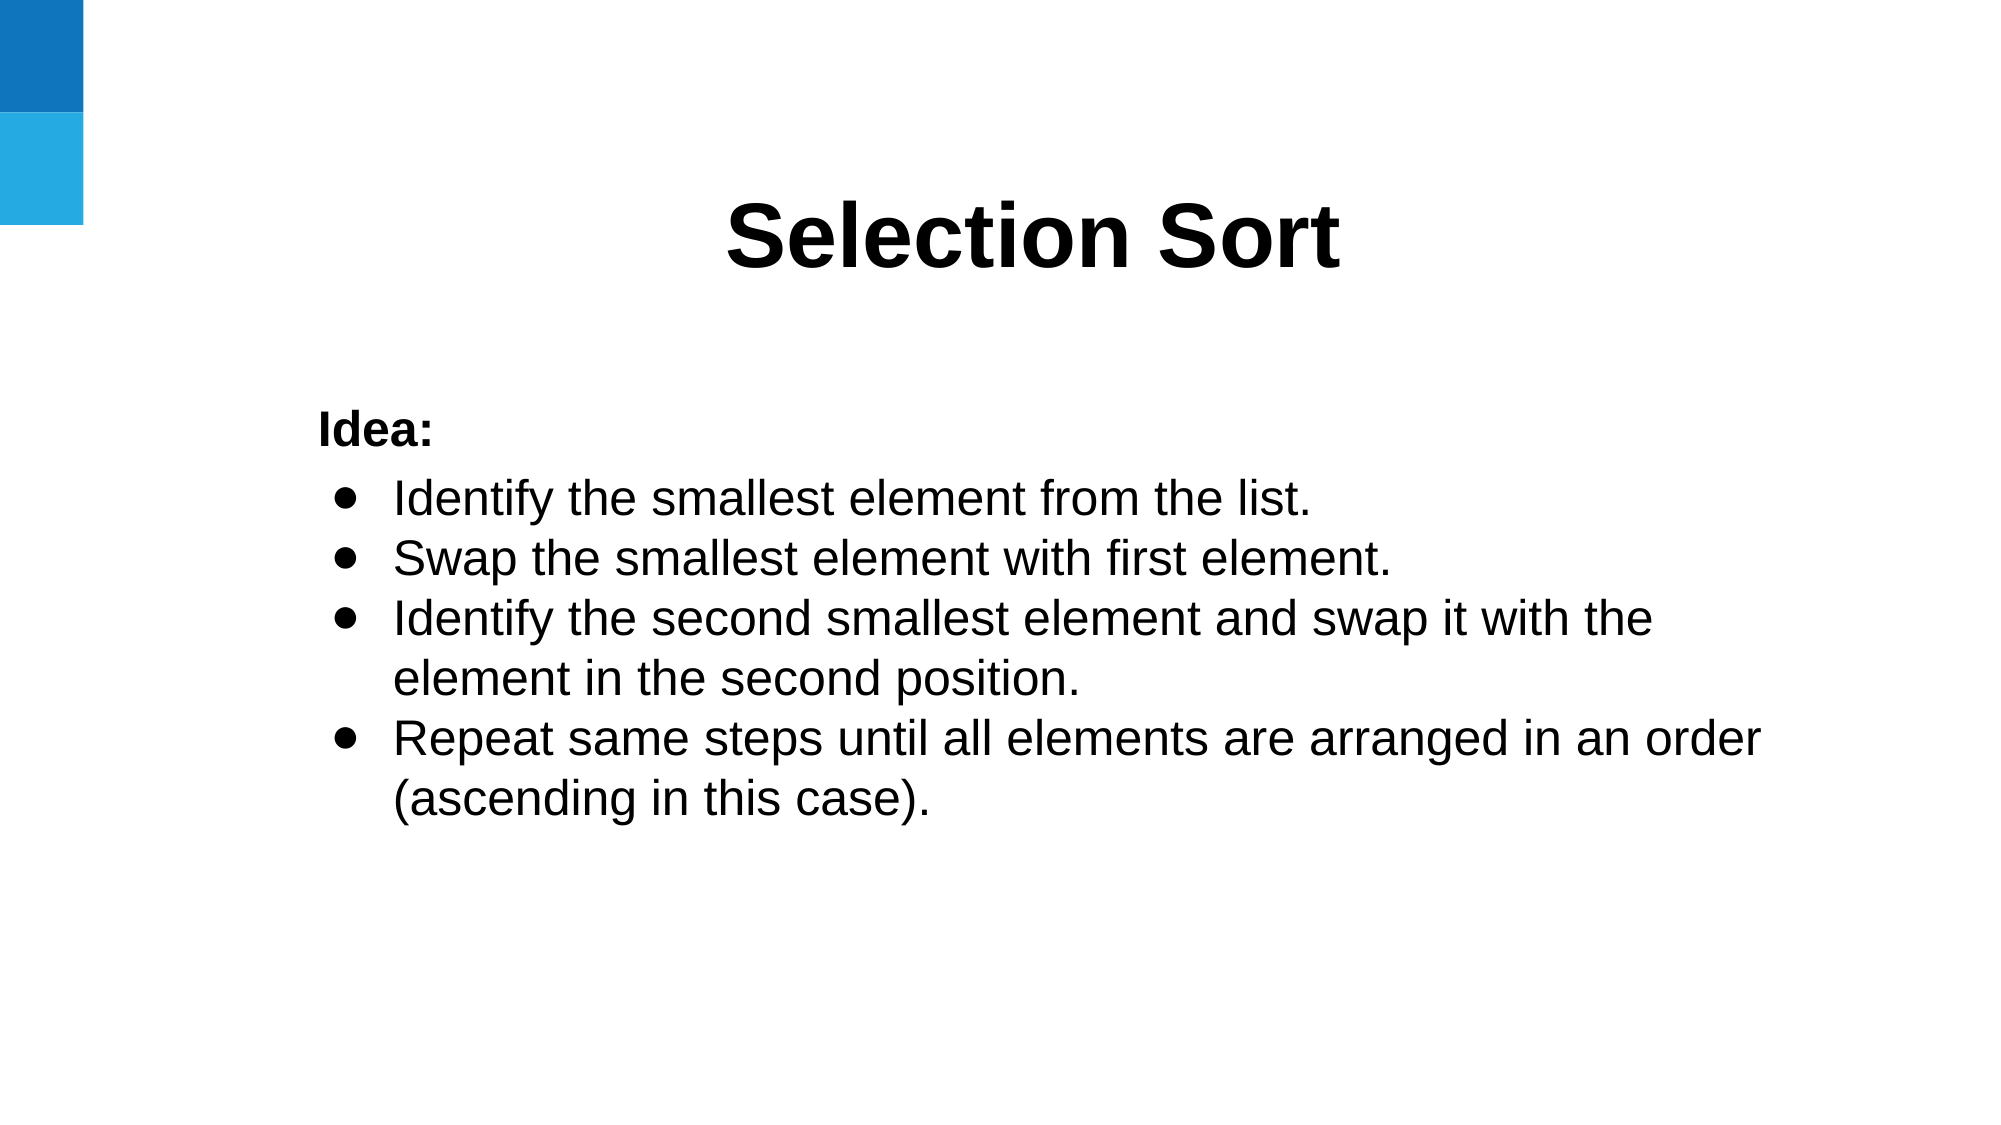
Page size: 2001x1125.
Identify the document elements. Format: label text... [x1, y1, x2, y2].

text_box Selection Sort [377, 162, 1690, 299]
text_box Idea: Identify the smallest element from the list. Swap the smallest element with first element. Identify the second smallest element and swap it with the element in the second position. Repeat same steps until all elements are arranged in an order (ascending in this case). [302, 381, 1825, 841]
